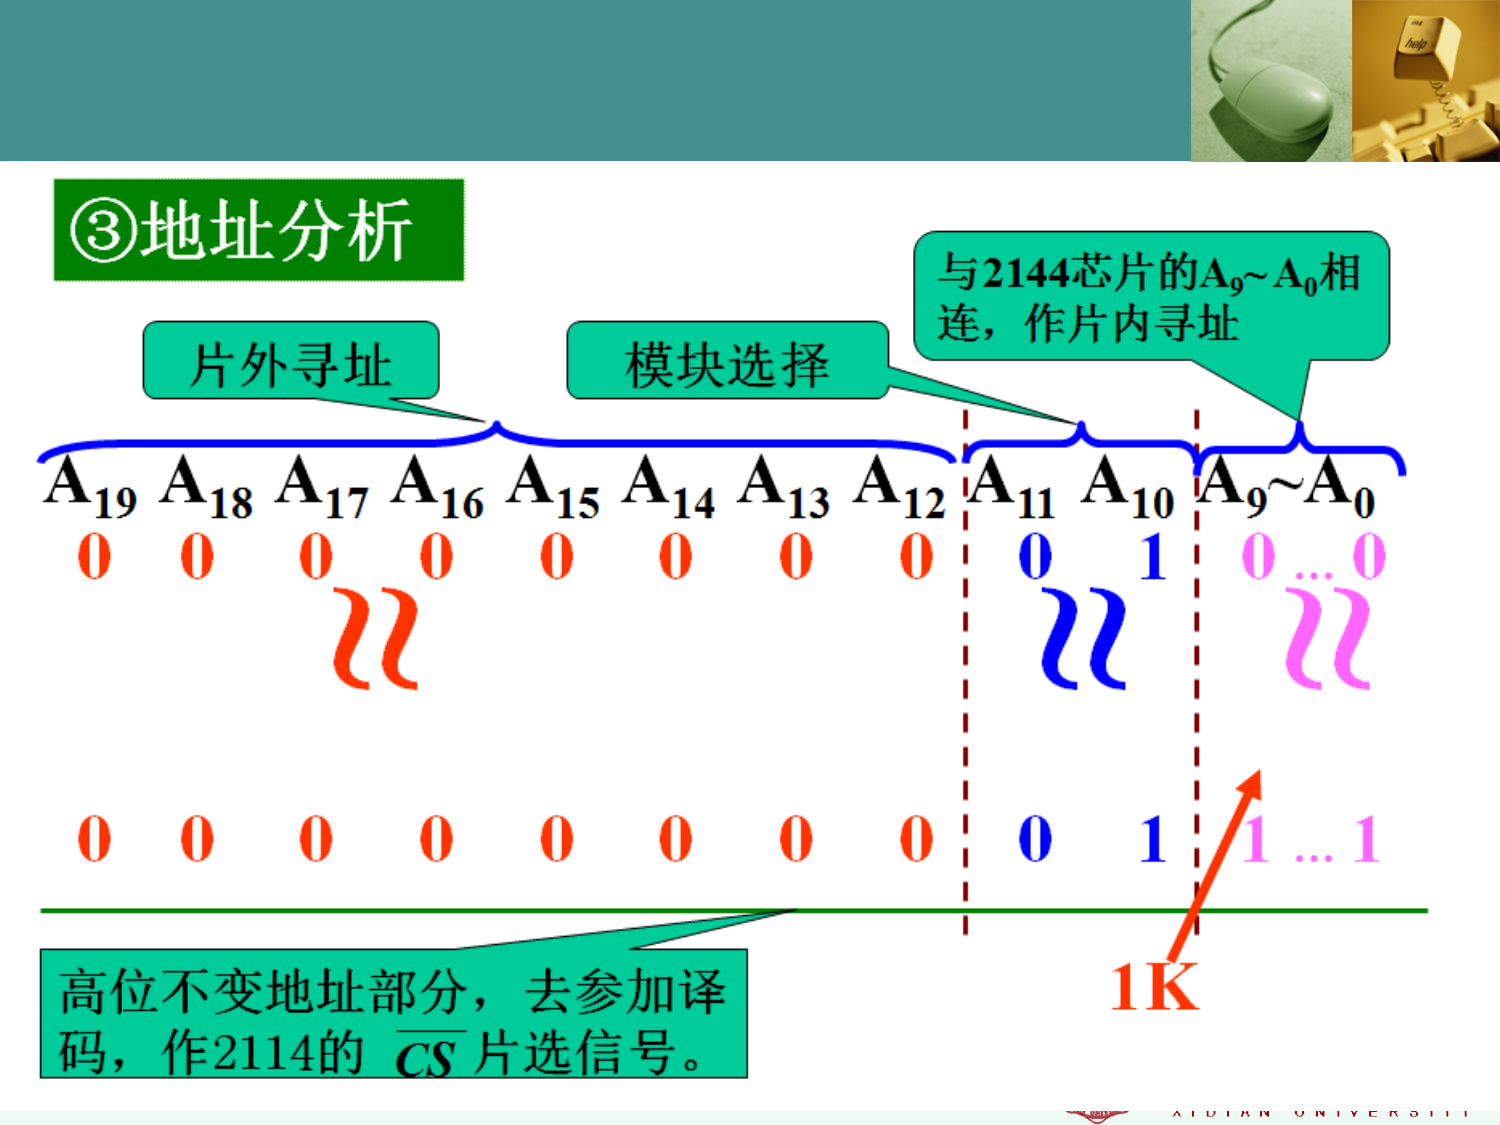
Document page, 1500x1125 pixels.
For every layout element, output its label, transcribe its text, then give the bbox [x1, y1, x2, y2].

picture [0, 0, 1500, 1125]
slide_number xtwang@mail.xidian.edu.cn [75, 1120, 513, 1125]
